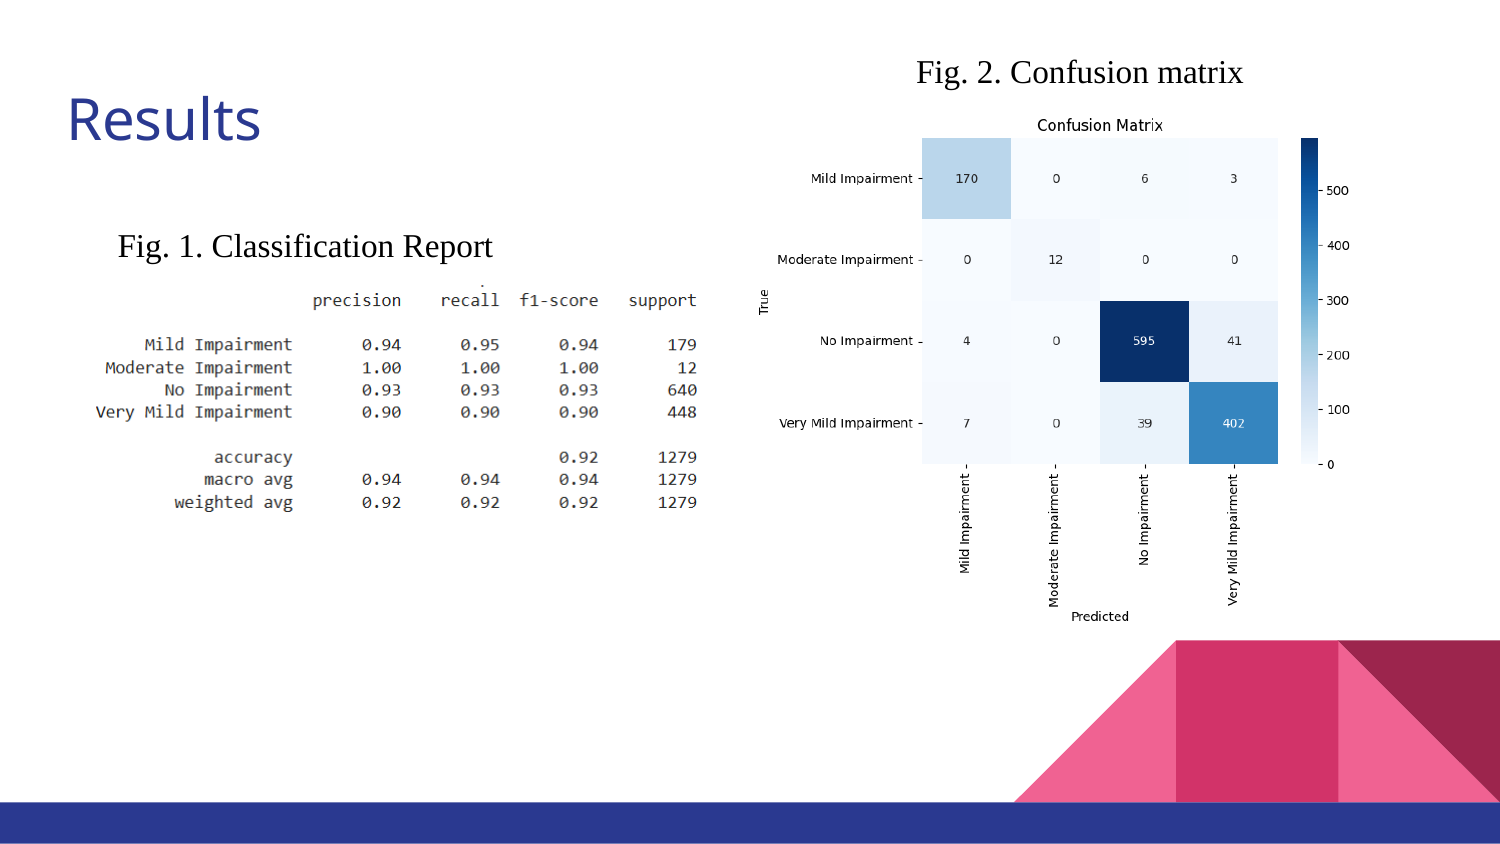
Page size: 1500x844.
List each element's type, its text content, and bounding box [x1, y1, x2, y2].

text_box Fig. 2. Confusion matrix [901, 35, 1394, 106]
title Results [51, 67, 1449, 167]
text_box Fig. 1. Classification Report [102, 209, 595, 279]
picture [749, 109, 1358, 632]
picture [90, 285, 699, 522]
